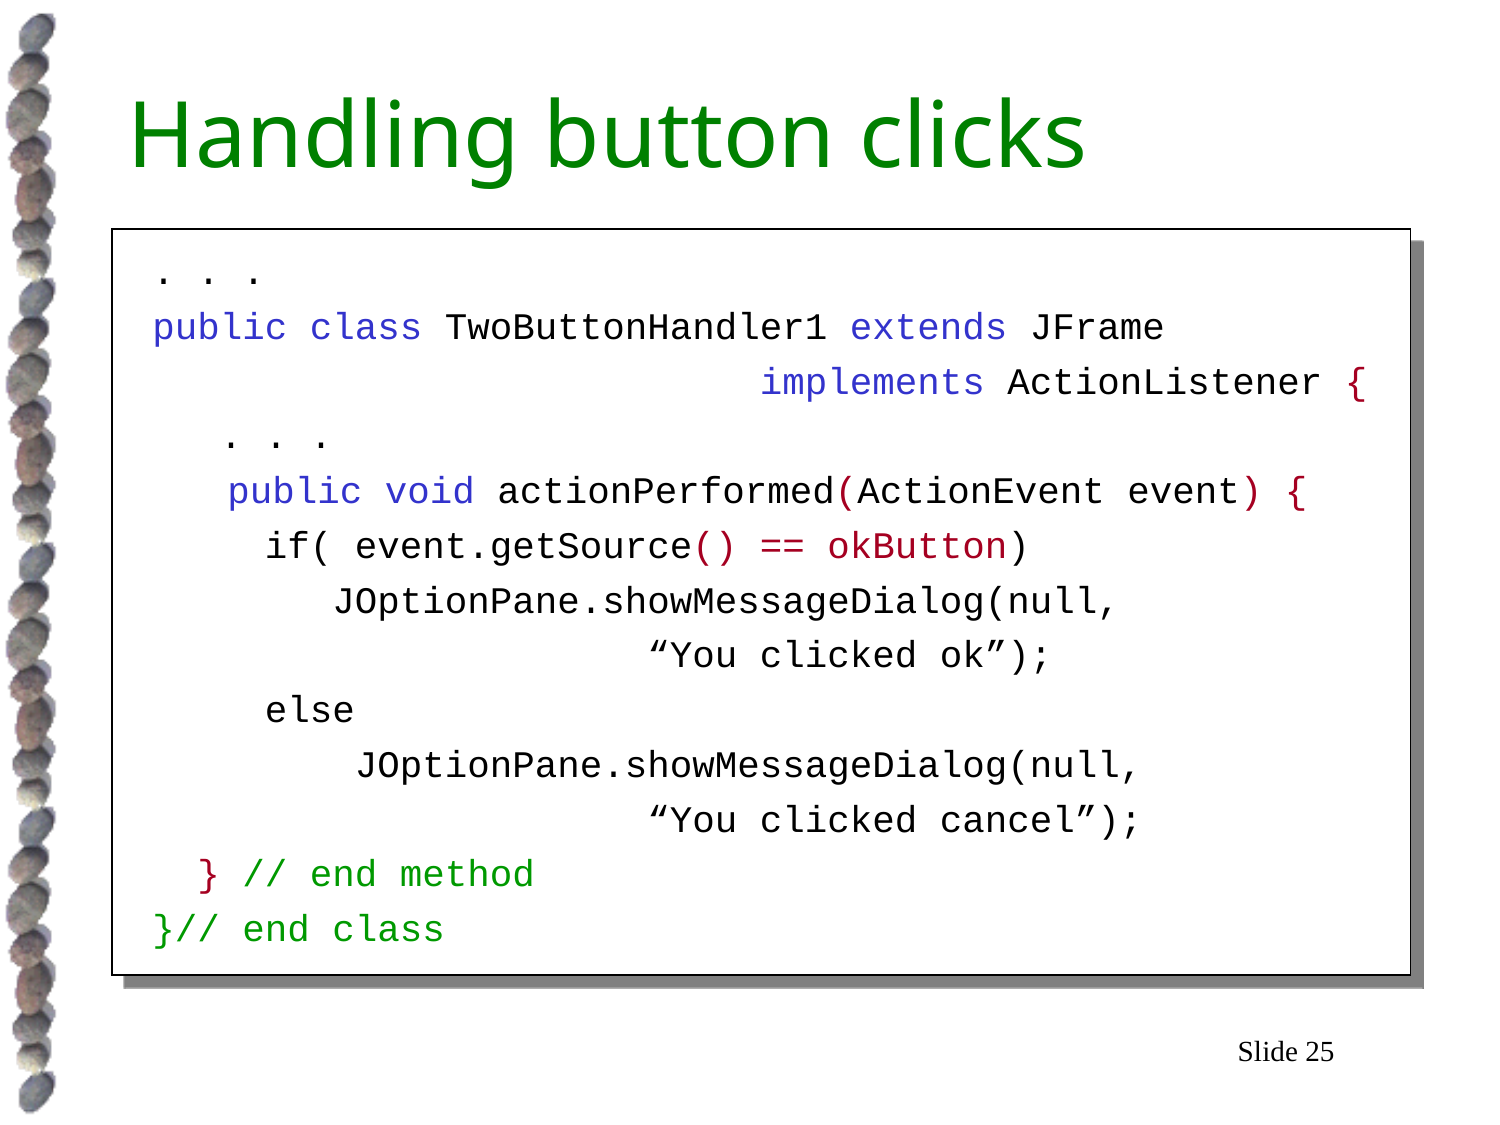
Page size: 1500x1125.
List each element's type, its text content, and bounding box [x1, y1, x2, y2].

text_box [111, 228, 1411, 1003]
slide_number Slide 25 [1037, 1024, 1351, 1101]
title Handling button clicks [112, 75, 1388, 188]
picture [0, 0, 65, 1125]
